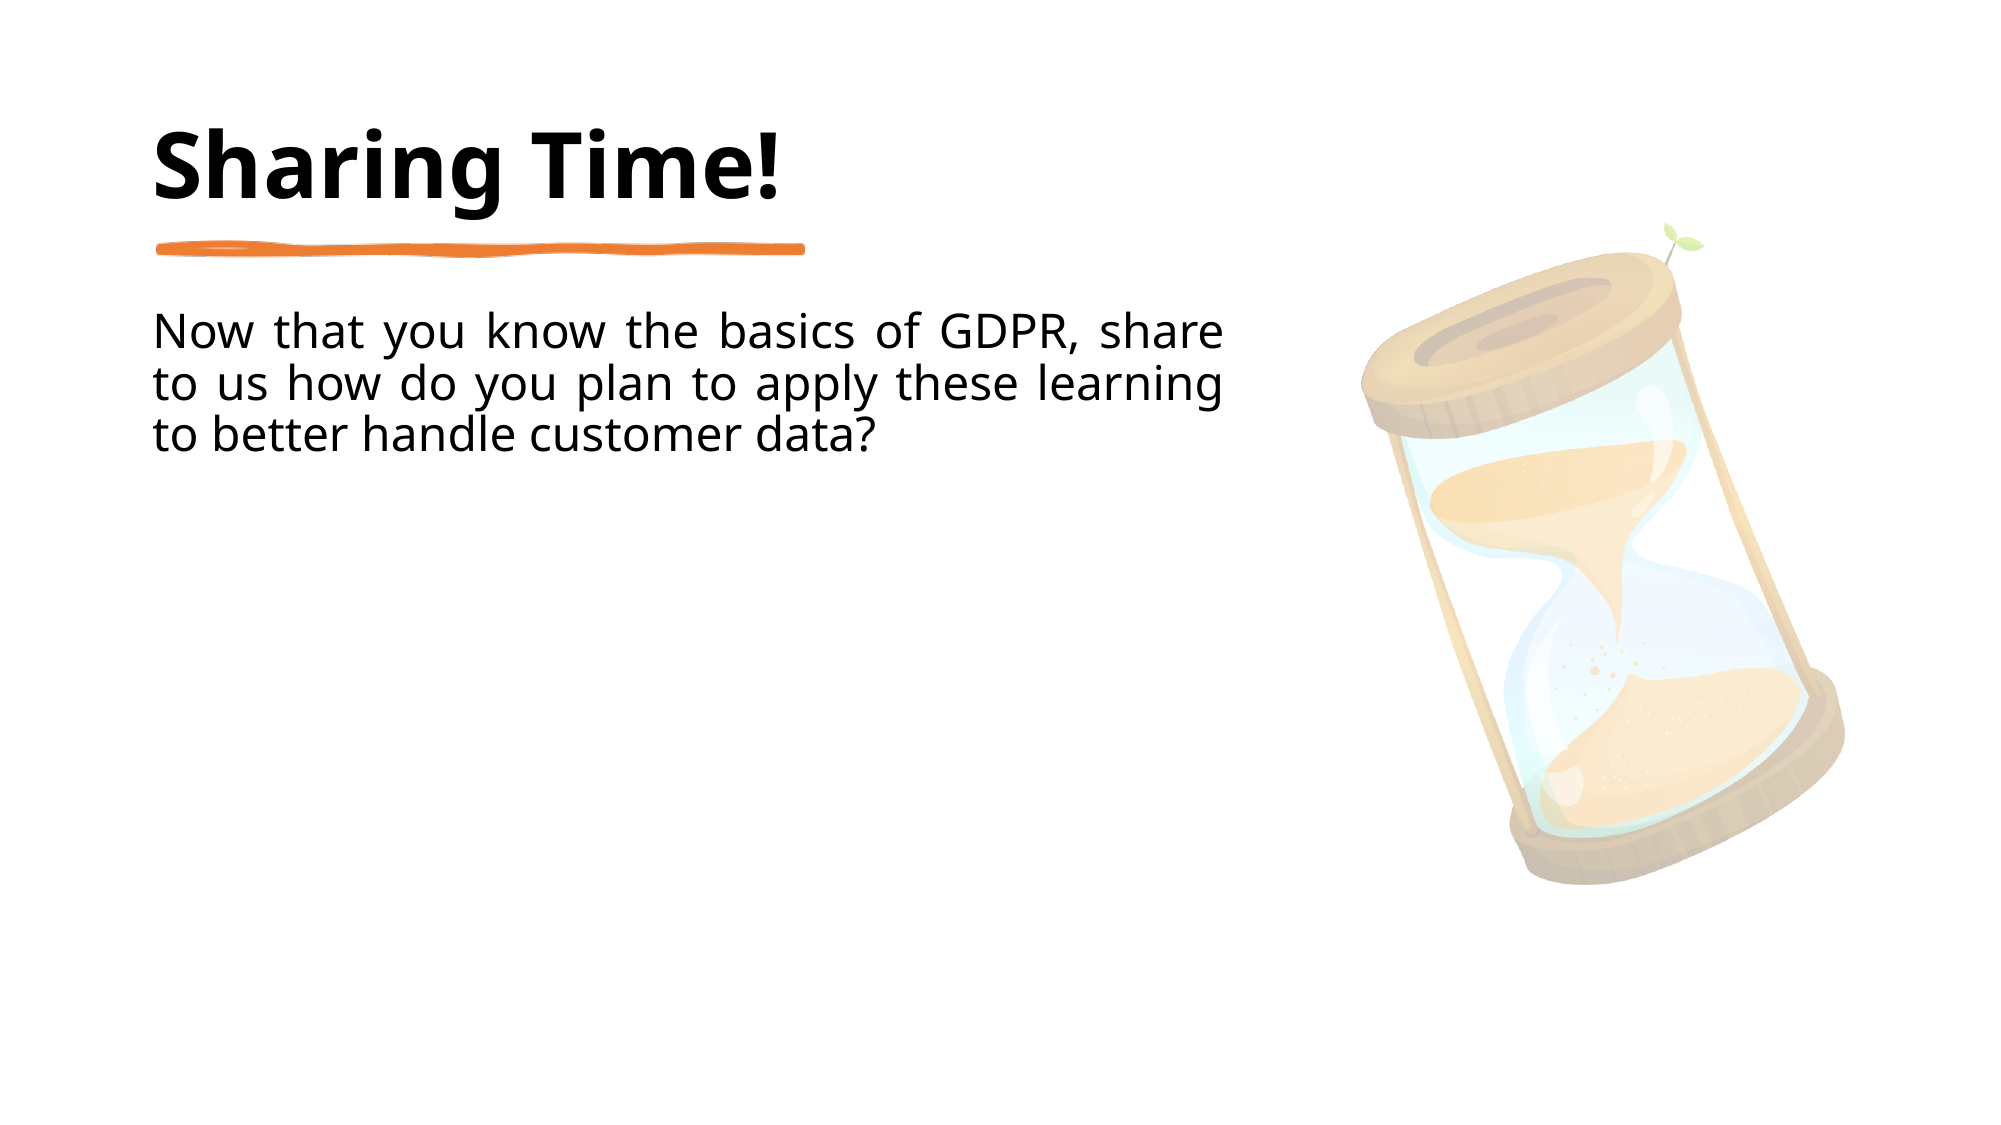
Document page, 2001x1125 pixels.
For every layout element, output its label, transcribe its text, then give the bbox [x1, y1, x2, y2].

list Now that you know the basics of GDPR, share to us how do you plan to apply these learning to better handle customer data? [137, 299, 1242, 1014]
title Sharing Time! [137, 59, 1863, 278]
picture [155, 240, 805, 259]
picture [1361, 222, 1845, 885]
